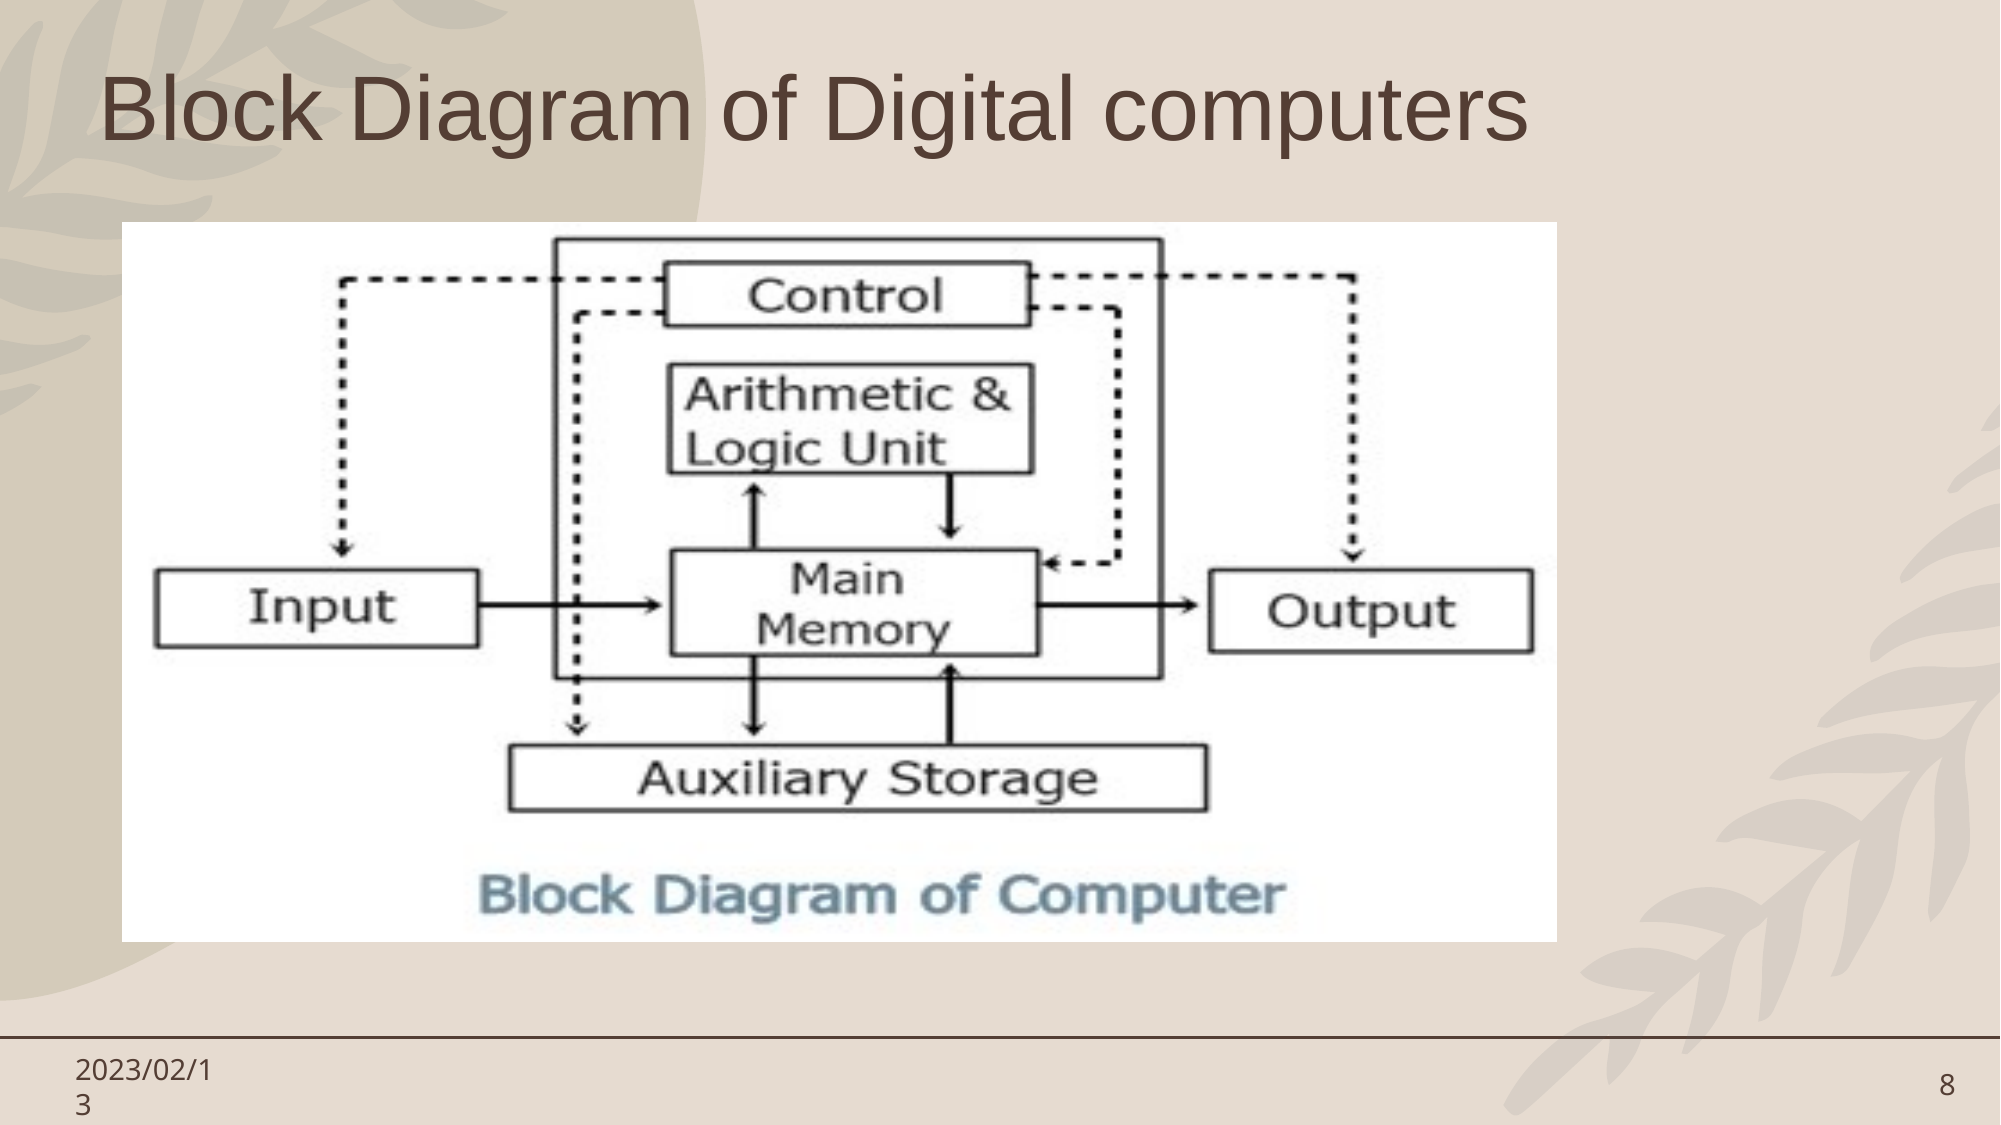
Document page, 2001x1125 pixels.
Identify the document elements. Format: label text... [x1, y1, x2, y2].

picture [121, 222, 1558, 943]
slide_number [60, 1060, 236, 1112]
slide_number 8 [1808, 1060, 1971, 1112]
title Block Diagram of Digital computers [83, 55, 1809, 167]
